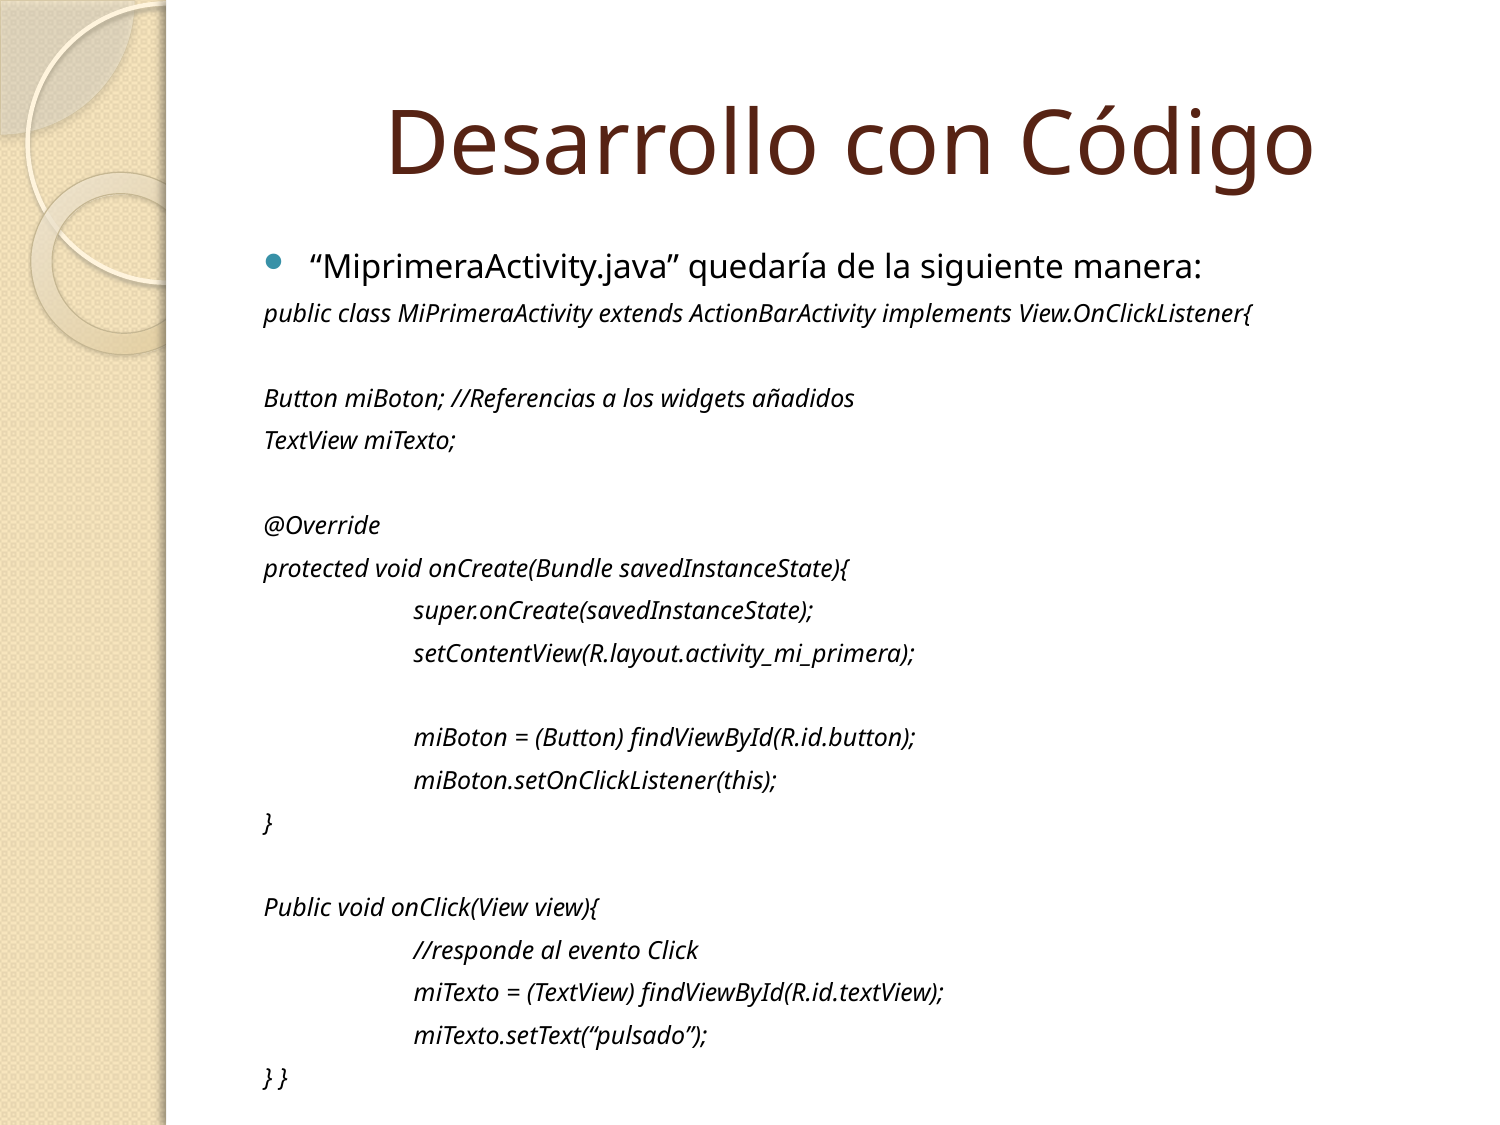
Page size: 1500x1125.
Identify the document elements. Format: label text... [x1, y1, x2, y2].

title Desarrollo con Código [235, 45, 1466, 233]
list “MiprimeraActivity.java” quedaría de la siguiente manera: public class MiPrimeraActivity extends ActionBarActivity implements View.OnClickListener{ Button miBoton; //Referencias a los widgets añadidos TextView miTexto; @Override protected void onCreate(Bundle savedInstanceState){ super.onCreate(savedInstanceState); setContentView(R.layout.activity_mi_primera); miBoton = (Button) findViewById(R.id.button); miBoton.setOnClickListener(this); } Public void onClick(View view){ //responde al evento Click miTexto = (TextView) findViewById(R.id.textView); miTexto.setText(“pulsado”); } } [235, 237, 1466, 1025]
